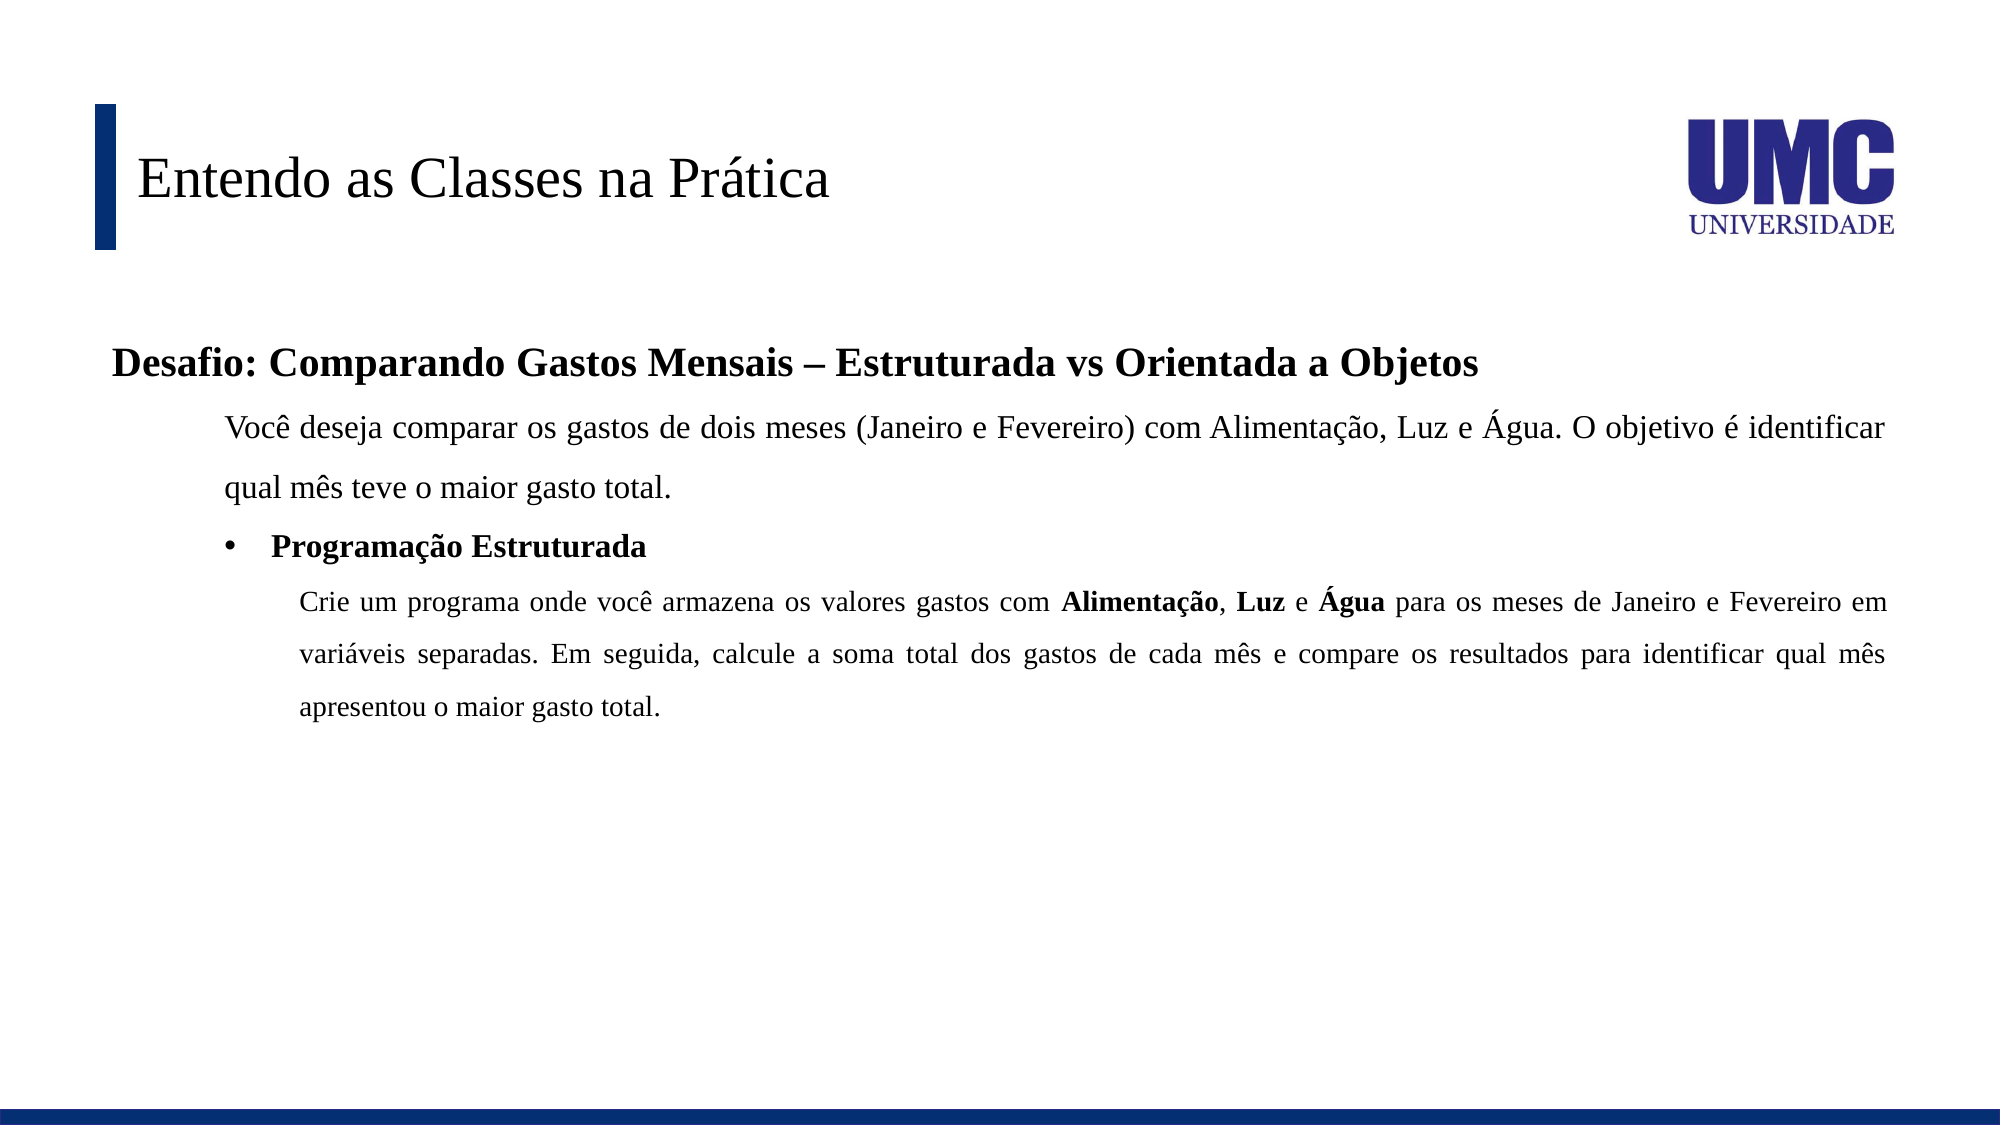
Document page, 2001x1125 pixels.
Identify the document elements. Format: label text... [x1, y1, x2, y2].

picture [95, 104, 116, 250]
picture [1, 1110, 1999, 1124]
title Entendo as Classes na Prática [122, 140, 1667, 214]
list Desafio: Comparando Gastos Mensais – Estruturada vs Orientada a Objetos Você deseja comparar os gastos de dois meses (Janeiro e Fevereiro) com Alimentação, Luz e Água. O objetivo é identificar qual mês teve o maior gasto total. Programação Estruturada Crie um programa onde você armazena os valores gastos com Alimentação, Luz e Água para os meses de Janeiro e Fevereiro em variáveis separadas. Em seguida, calcule a soma total dos gastos de cada mês e compare os resultados para identificar qual mês apresentou o maior gasto total. [97, 302, 1903, 1067]
picture [1686, 117, 1896, 237]
